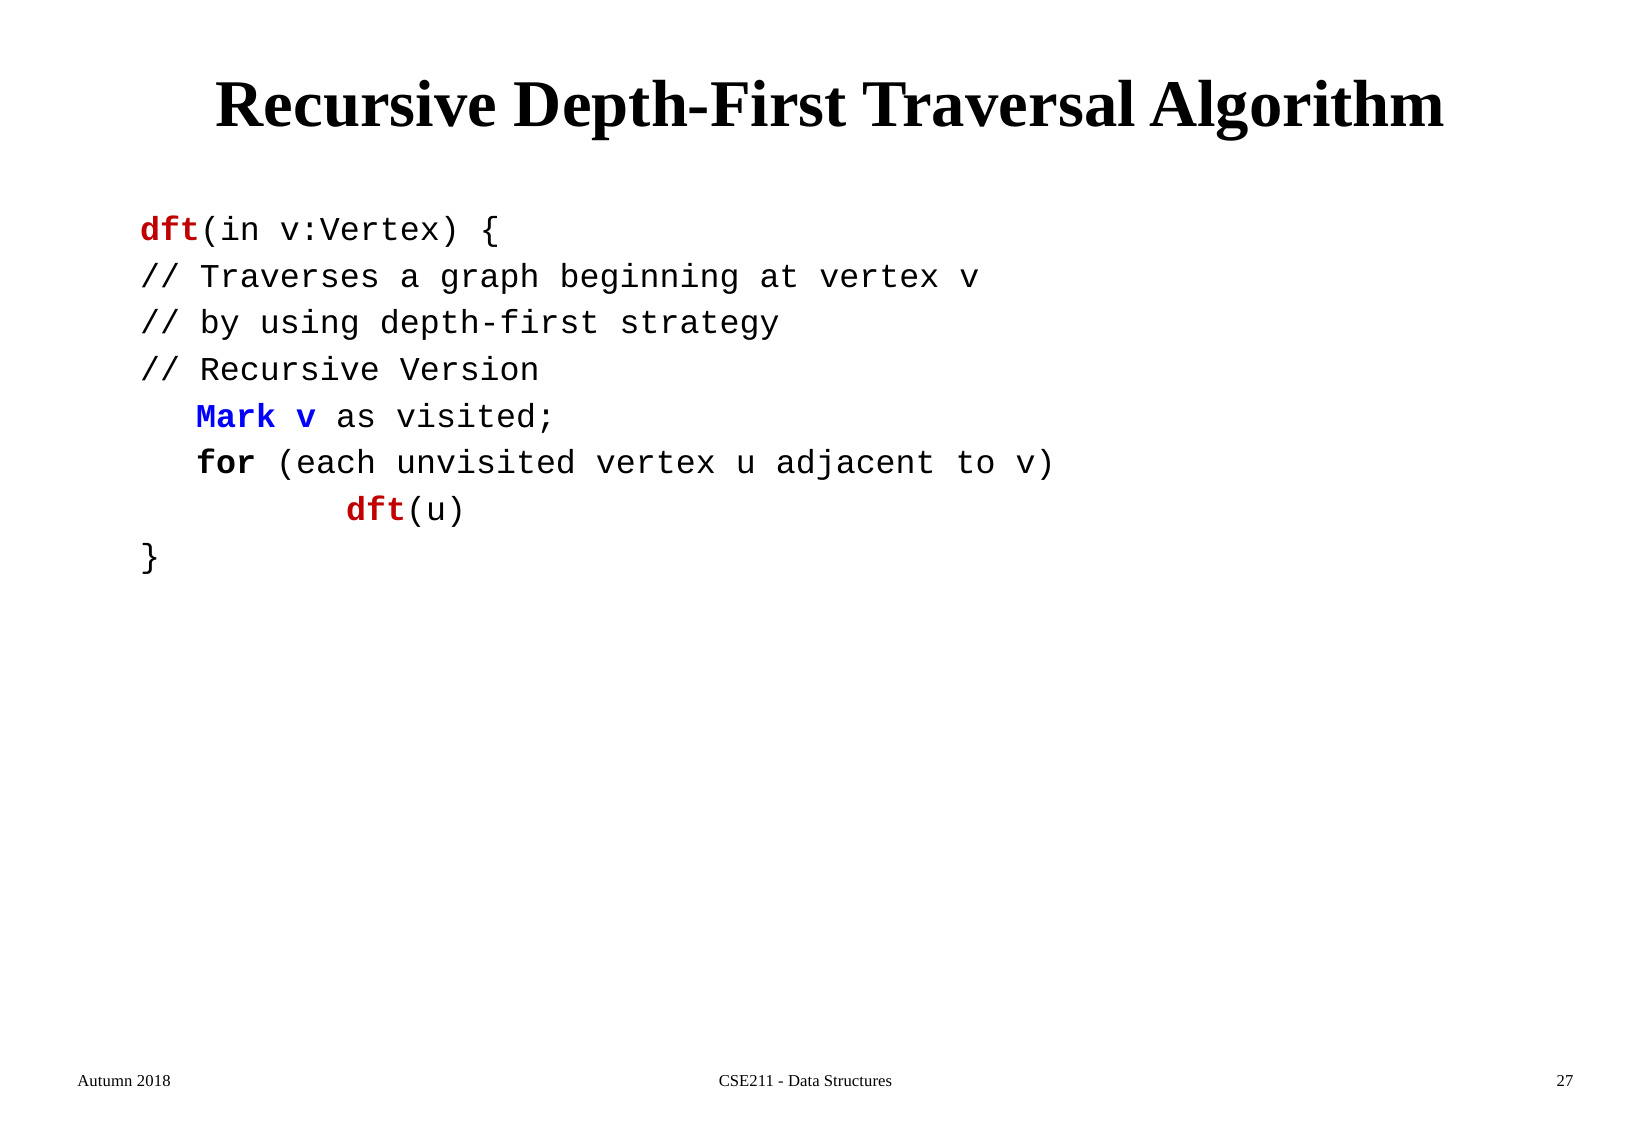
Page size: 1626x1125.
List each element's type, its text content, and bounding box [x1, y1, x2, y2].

slide_number 27 [1249, 1062, 1589, 1101]
slide_number Autumn 2018 [62, 1062, 402, 1101]
list dft(in v:Vertex) { // Traverses a graph beginning at vertex v // by using depth-first strategy // Recursive Version Mark v as visited; for (each unvisited vertex u adjacent to v) dft(u) } [125, 200, 1588, 1038]
title Recursive Depth-First Traversal Algorithm [62, 24, 1600, 175]
footer CSE211 - Data Structures [500, 1062, 1111, 1101]
